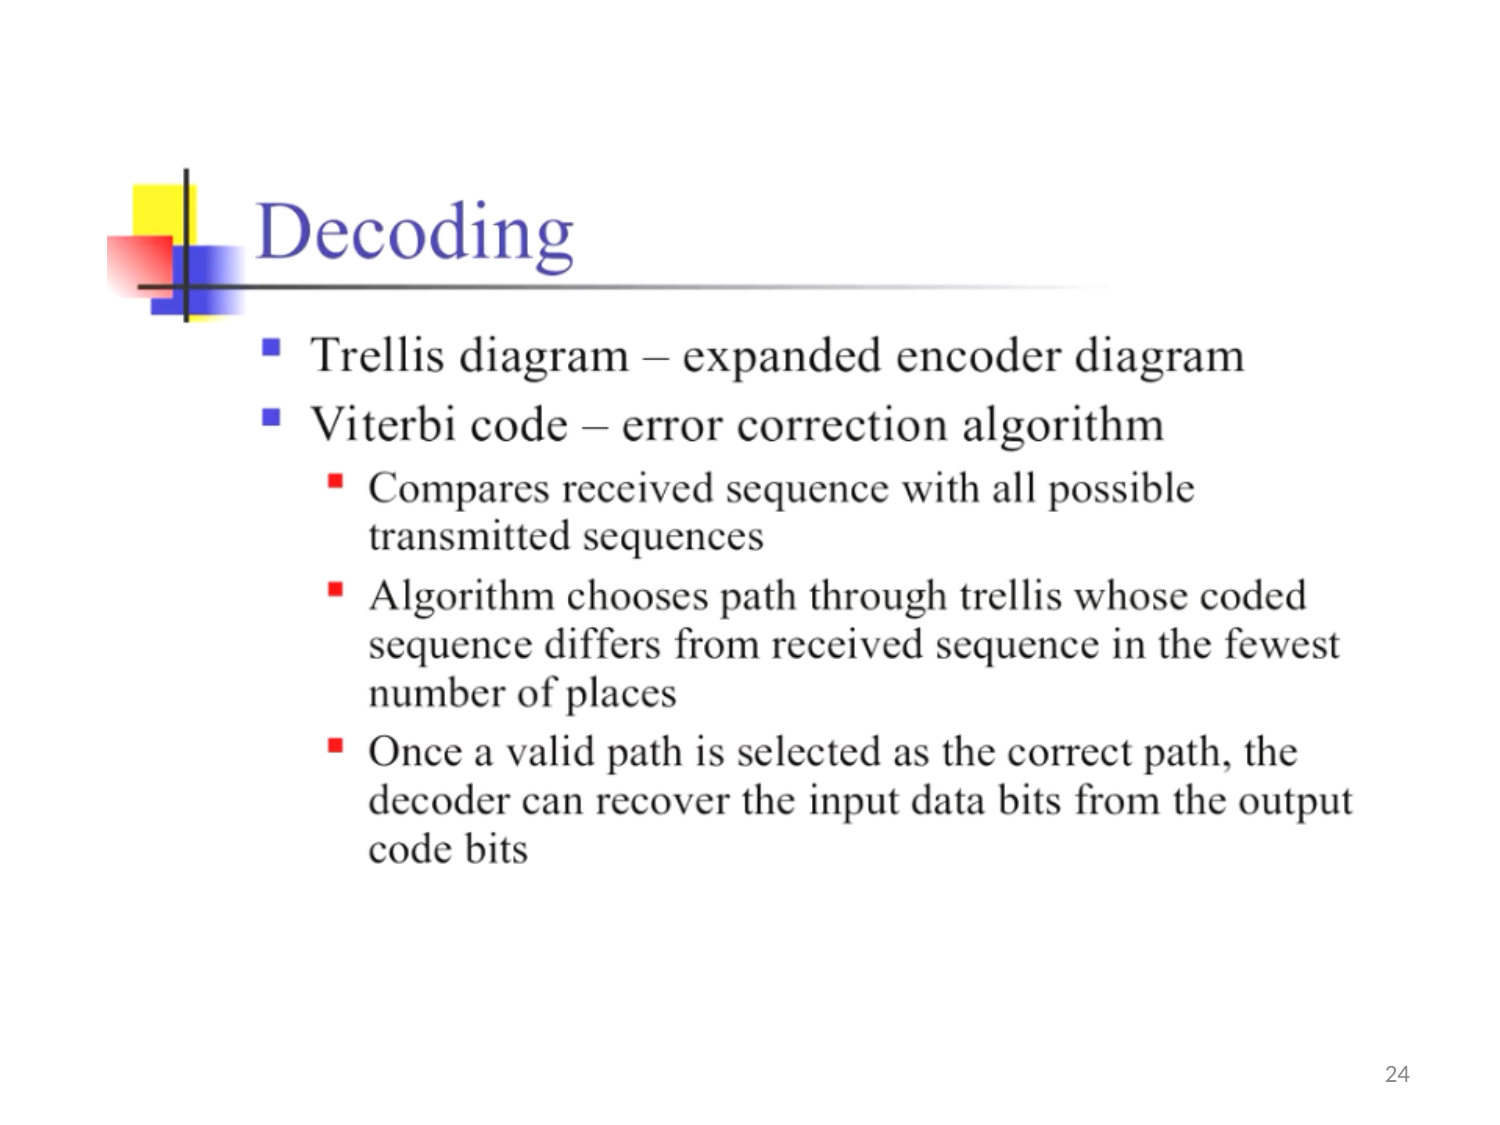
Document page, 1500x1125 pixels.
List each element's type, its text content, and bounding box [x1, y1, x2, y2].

text_box 24 [1074, 1042, 1425, 1103]
picture [107, 163, 1393, 962]
